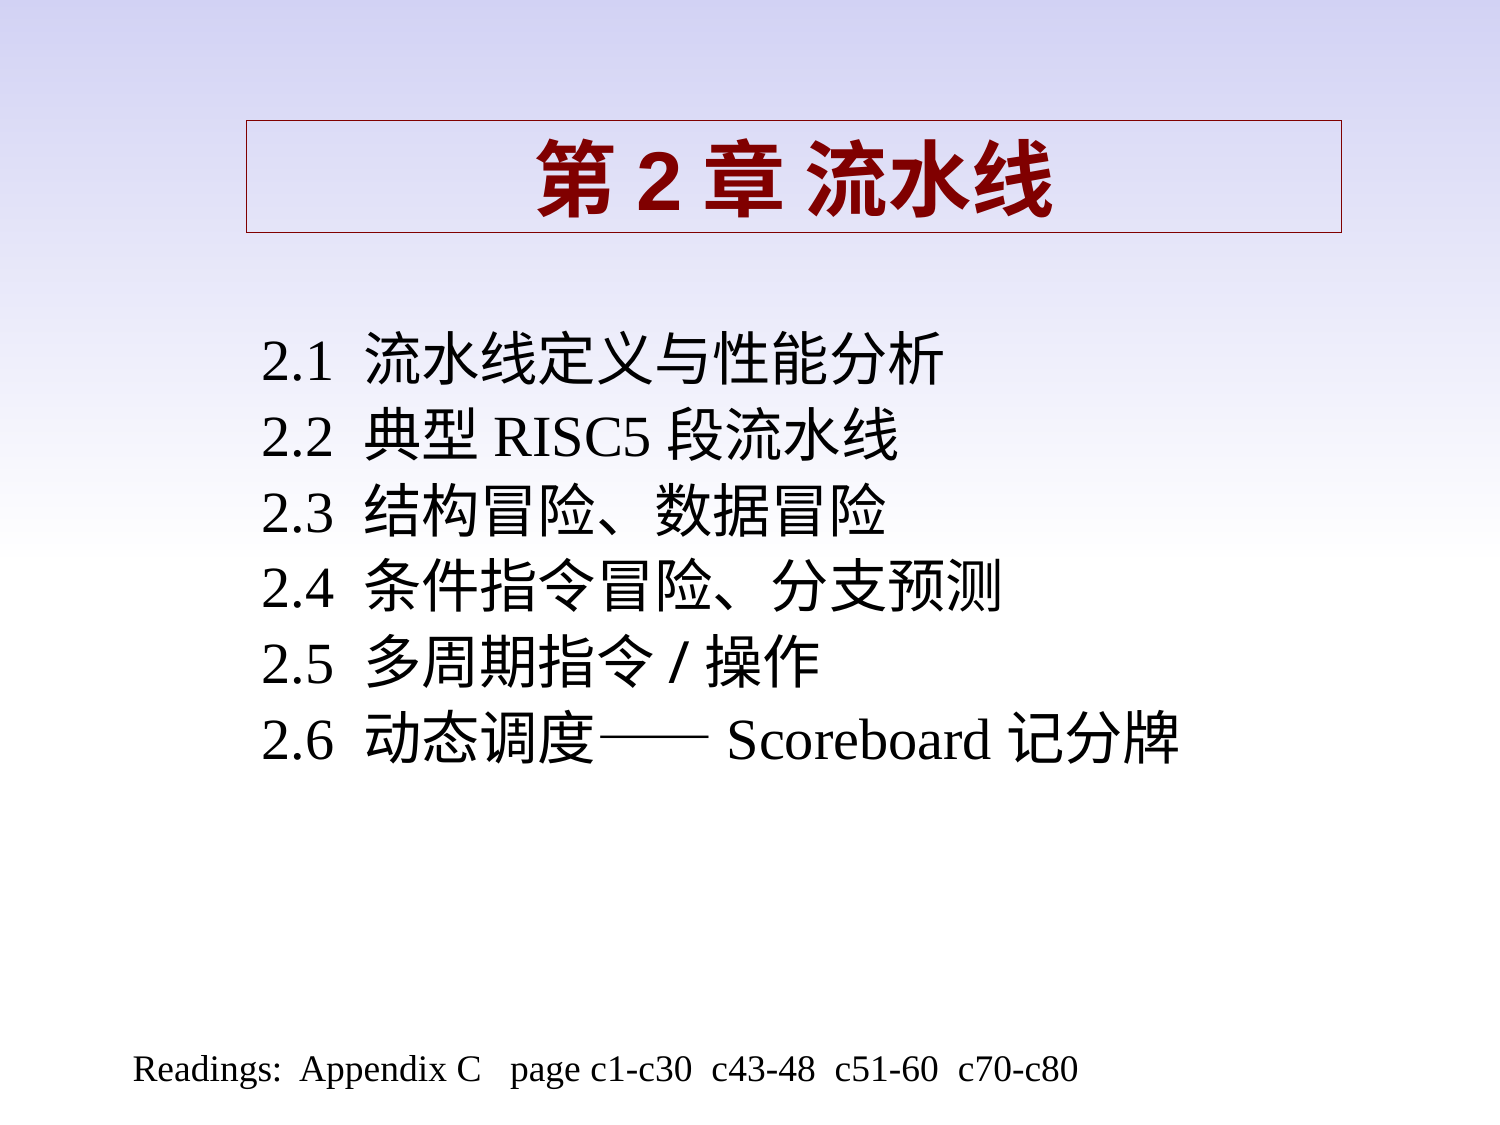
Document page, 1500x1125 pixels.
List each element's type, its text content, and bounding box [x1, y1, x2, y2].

title 第2章 流水线 [246, 120, 1342, 233]
text_box 2.1 流水线定义与性能分析 2.2 典型RISC5段流水线 2.3 结构冒险、数据冒险 2.4 条件指令冒险、分支预测 2.5 多周期指令/操作 2.6 动态调度——Scoreboard记分牌 [246, 314, 1342, 1037]
text_box Readings: Appendix C page c1-c30 c43-48 c51-60 c70-c80 [117, 1036, 1265, 1097]
